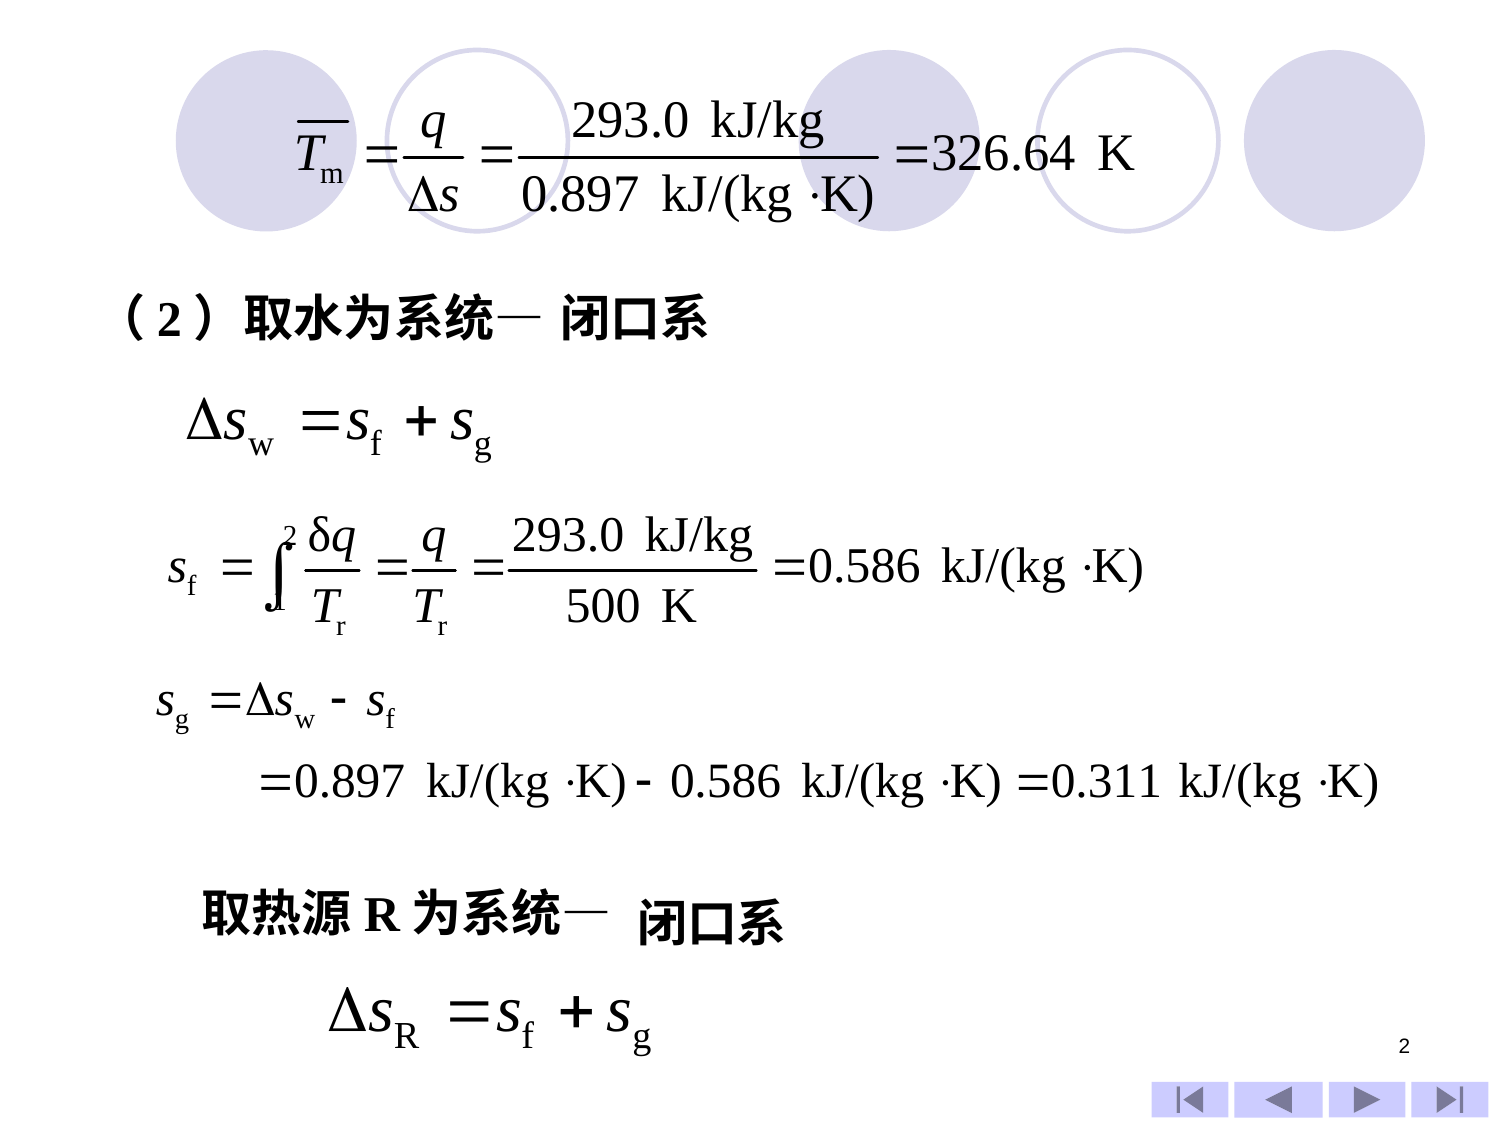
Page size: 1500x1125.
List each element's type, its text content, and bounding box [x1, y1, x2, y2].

text_box 闭口系 [622, 884, 803, 959]
text_box [1151, 1081, 1229, 1118]
text_box [1328, 1081, 1406, 1118]
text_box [159, 494, 1152, 646]
text_box 取热源R为系统— [186, 874, 627, 949]
text_box （2）取水为系统— [80, 278, 545, 354]
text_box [176, 377, 503, 477]
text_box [288, 77, 1144, 237]
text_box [317, 965, 665, 1071]
text_box 闭口系 [545, 278, 726, 354]
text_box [147, 665, 1388, 823]
slide_number 2 [1074, 1024, 1426, 1101]
text_box [1234, 1081, 1323, 1118]
text_box [1411, 1081, 1489, 1118]
